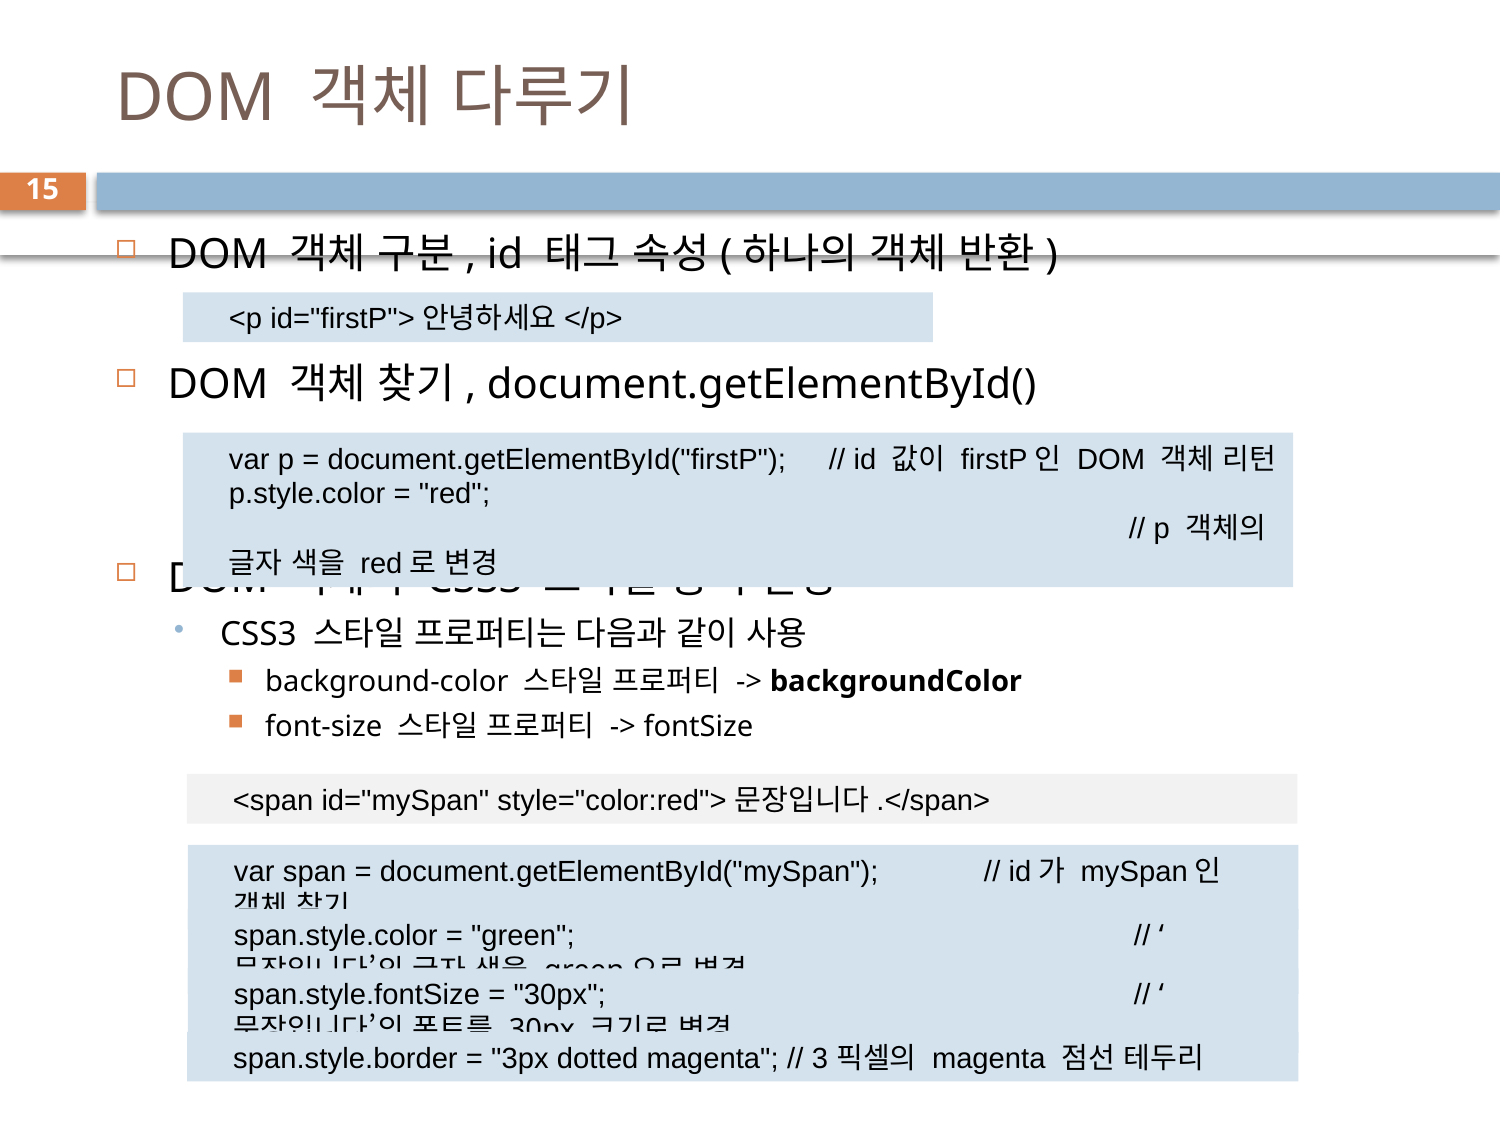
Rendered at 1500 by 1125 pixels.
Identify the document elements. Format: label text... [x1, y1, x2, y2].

list DOM 객체 구분, id 태그 속성(하나의 객체 반환) DOM 객체 찾기, document.getElementById() DOM 객체의 CSS3 스타일 동적 변경 CSS3 스타일 프로퍼티는 다음과 같이 사용 background-color 스타일 프로퍼티 -> backgroundColor font-size 스타일 프로퍼티 -> fontSize [100, 219, 1438, 1047]
text_box <p id="firstP">안녕하세요</p> [182, 292, 933, 343]
text_box <span id="mySpan" style="color:red">문장입니다.</span> [186, 773, 1298, 824]
text_box span.style.color = "green"; // ‘문장입니다’의 글자 색을 green으로 변경 [187, 909, 1299, 968]
slide_number 15 [0, 170, 87, 211]
text_box span.style.fontSize = "30px"; // ‘문장입니다’의 폰트를 30px 크기로 변경 [187, 968, 1299, 1031]
title DOM 객체 다루기 [100, 37, 1438, 149]
text_box var p = document.getElementById("firstP"); // id 값이 firstP인 DOM 객체 리턴 p.style.color = "red"; // p 객체의 글자 색을 red로 변경 [182, 432, 1294, 588]
text_box span.style.border = "3px dotted magenta"; // 3픽셀의 magenta 점선 테두리 [187, 1031, 1299, 1082]
text_box var span = document.getElementById("mySpan"); // id가 mySpan인 객체 찾기 [187, 844, 1299, 909]
